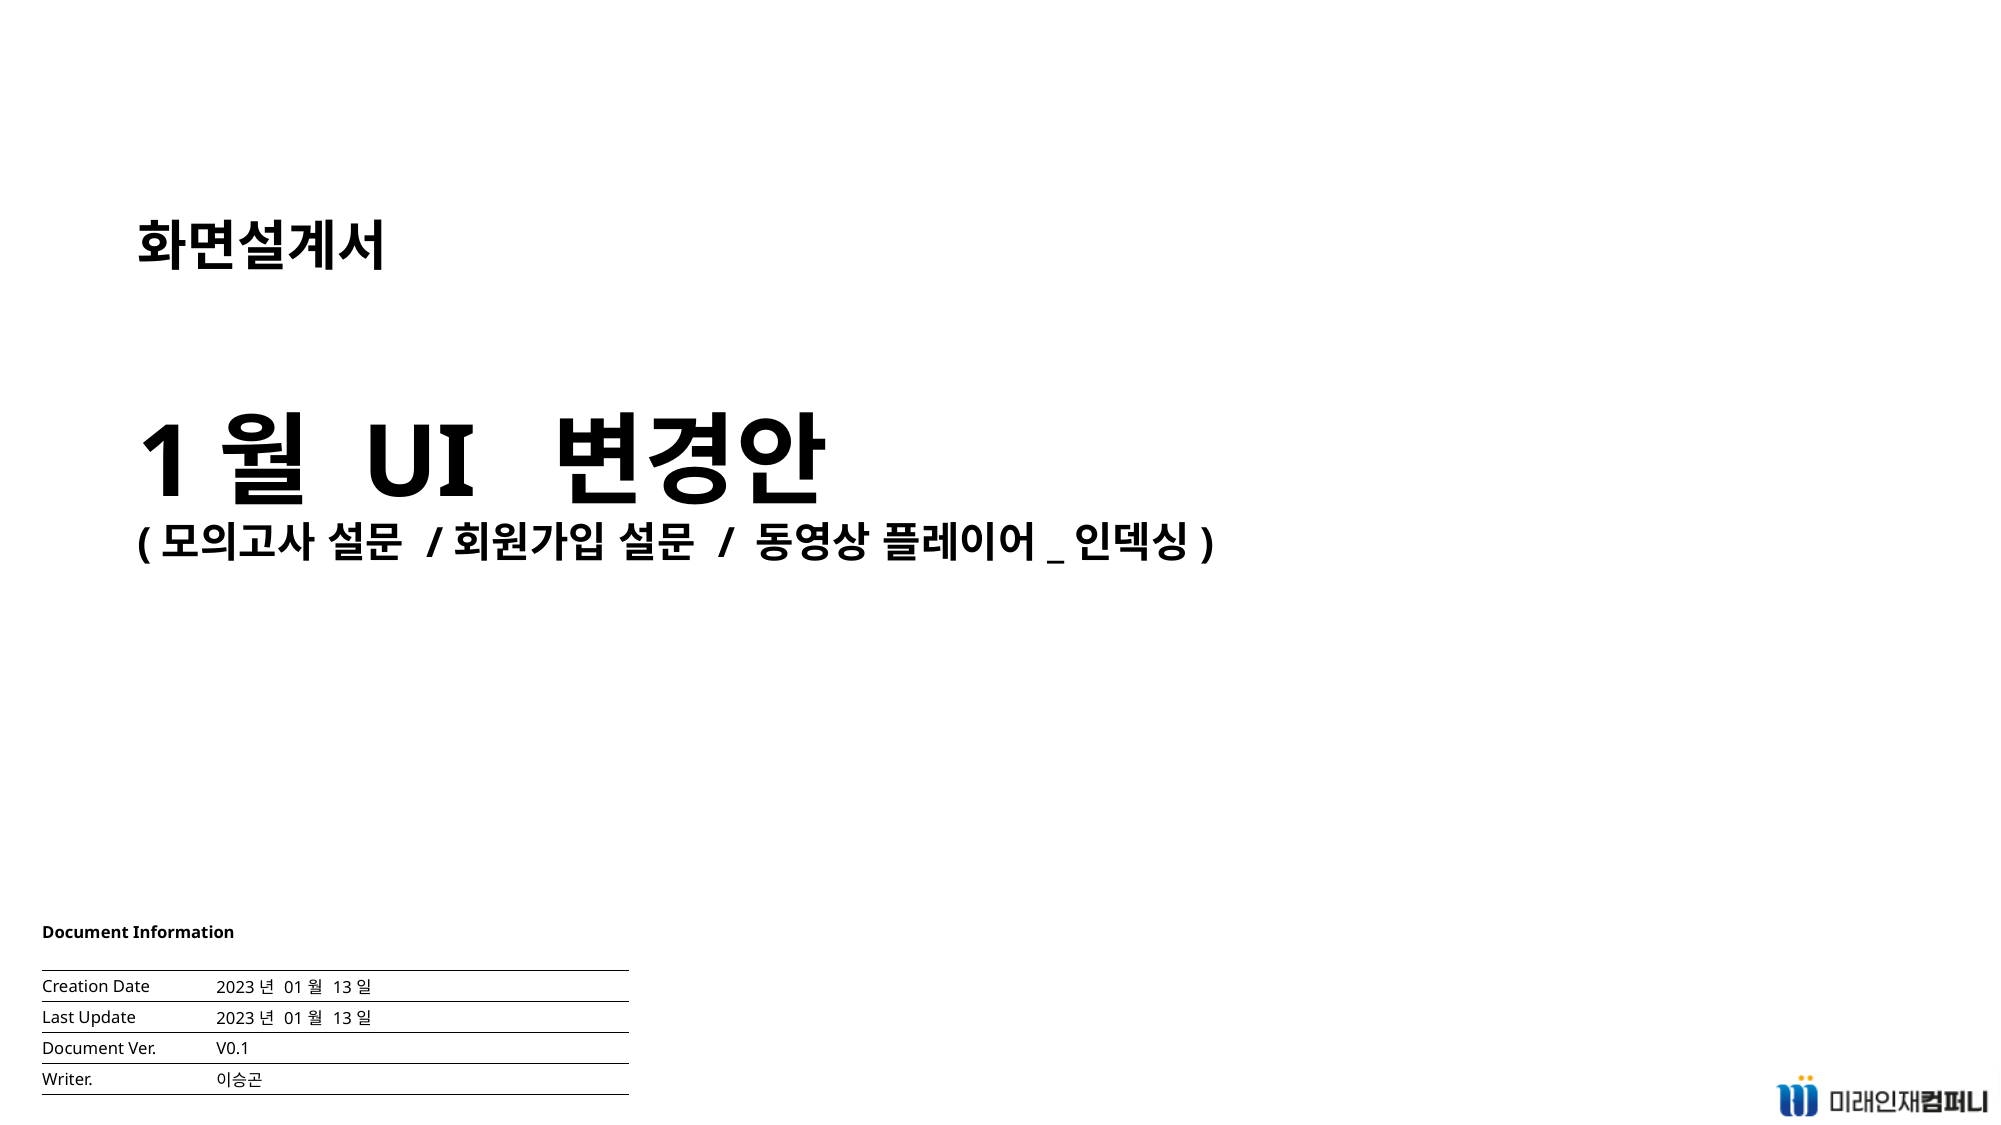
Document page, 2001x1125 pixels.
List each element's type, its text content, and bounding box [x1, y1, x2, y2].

table_cell Last Update [42, 1002, 217, 1032]
table_cell Document Ver. [42, 1033, 217, 1063]
table_cell 2023년 01월 13일 [217, 1002, 629, 1032]
table_cell Writer. [42, 1064, 217, 1094]
text_box 화면설계서 1월 UI 변경안 (모의고사 설문 /회원가입 설문 / 동영상 플레이어_인덱싱) [122, 204, 1379, 574]
table_header Document Information [42, 921, 629, 970]
table_cell Creation Date [42, 971, 217, 1001]
table_cell 이승곤 [217, 1064, 629, 1094]
table_cell V0.1 [217, 1033, 629, 1063]
picture [1766, 1069, 2000, 1123]
table_cell 2023년 01월 13일 [217, 971, 629, 1001]
